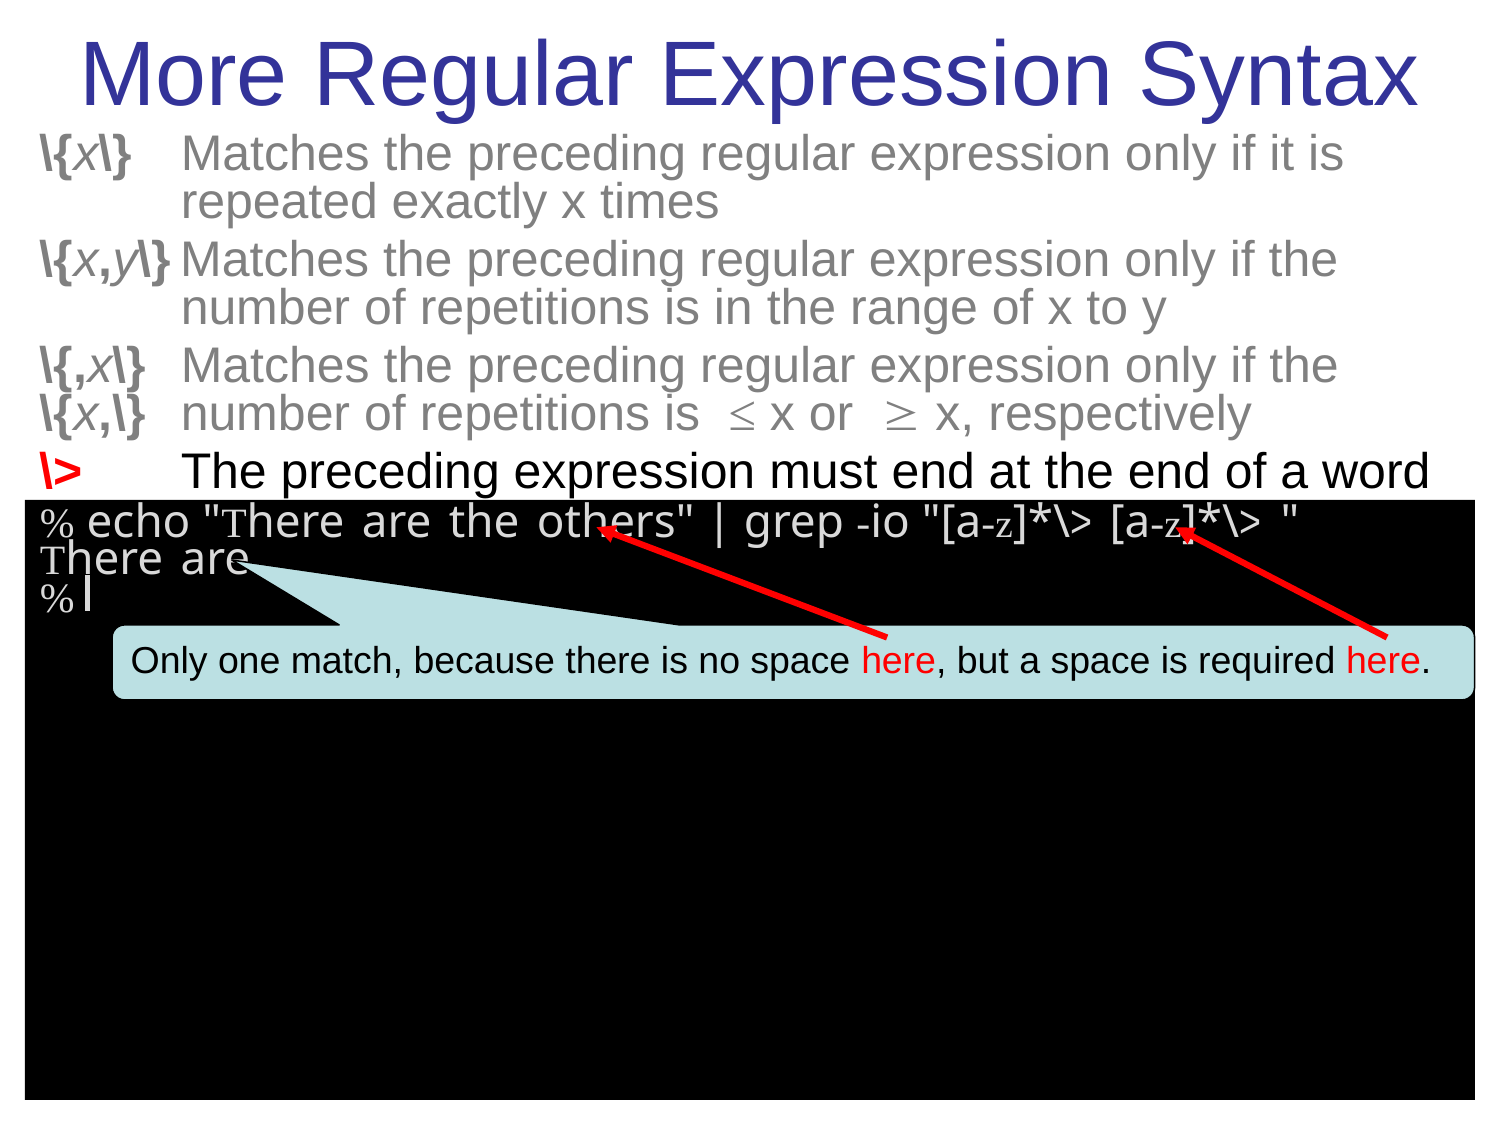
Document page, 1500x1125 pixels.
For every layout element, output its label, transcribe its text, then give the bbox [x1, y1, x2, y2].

text_box % echo "There are the others" | grep -io "[a-z]*\> [a-z]*\> " There are % echo "There are the others " | "[a-z]*\> [a-z]*\> " There are the others % echo "There are the others" | "[a-z]*\> [a-z]*\>" There are the others % echo "There are the others" | "[a-z]*\> *[a-z]*\> *" There are the others % echo "There are the others" | "[a-z]*\>e" % echo "e , e ; e-e+e_e:e1e.e?e"\!e\"e\'e | g --color "e\>" e , e ; e - e+e_e:e1e.e?e!e"e'e % [24, 499, 1475, 1100]
title More Regular Expression Syntax [62, 0, 1438, 138]
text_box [111, 527, 1475, 701]
list \{x\} Matches the preceding regular expression only if it is repeated exactly x times \{x,y\} Matches the preceding regular expression only if the number of repetitions is in the range of x to y \{,x\} Matches the preceding regular expression only if the \{x,\} number of repetitions is ≤ x or  x, respectively \> The preceding expression must end at the end of a word [24, 124, 1476, 527]
